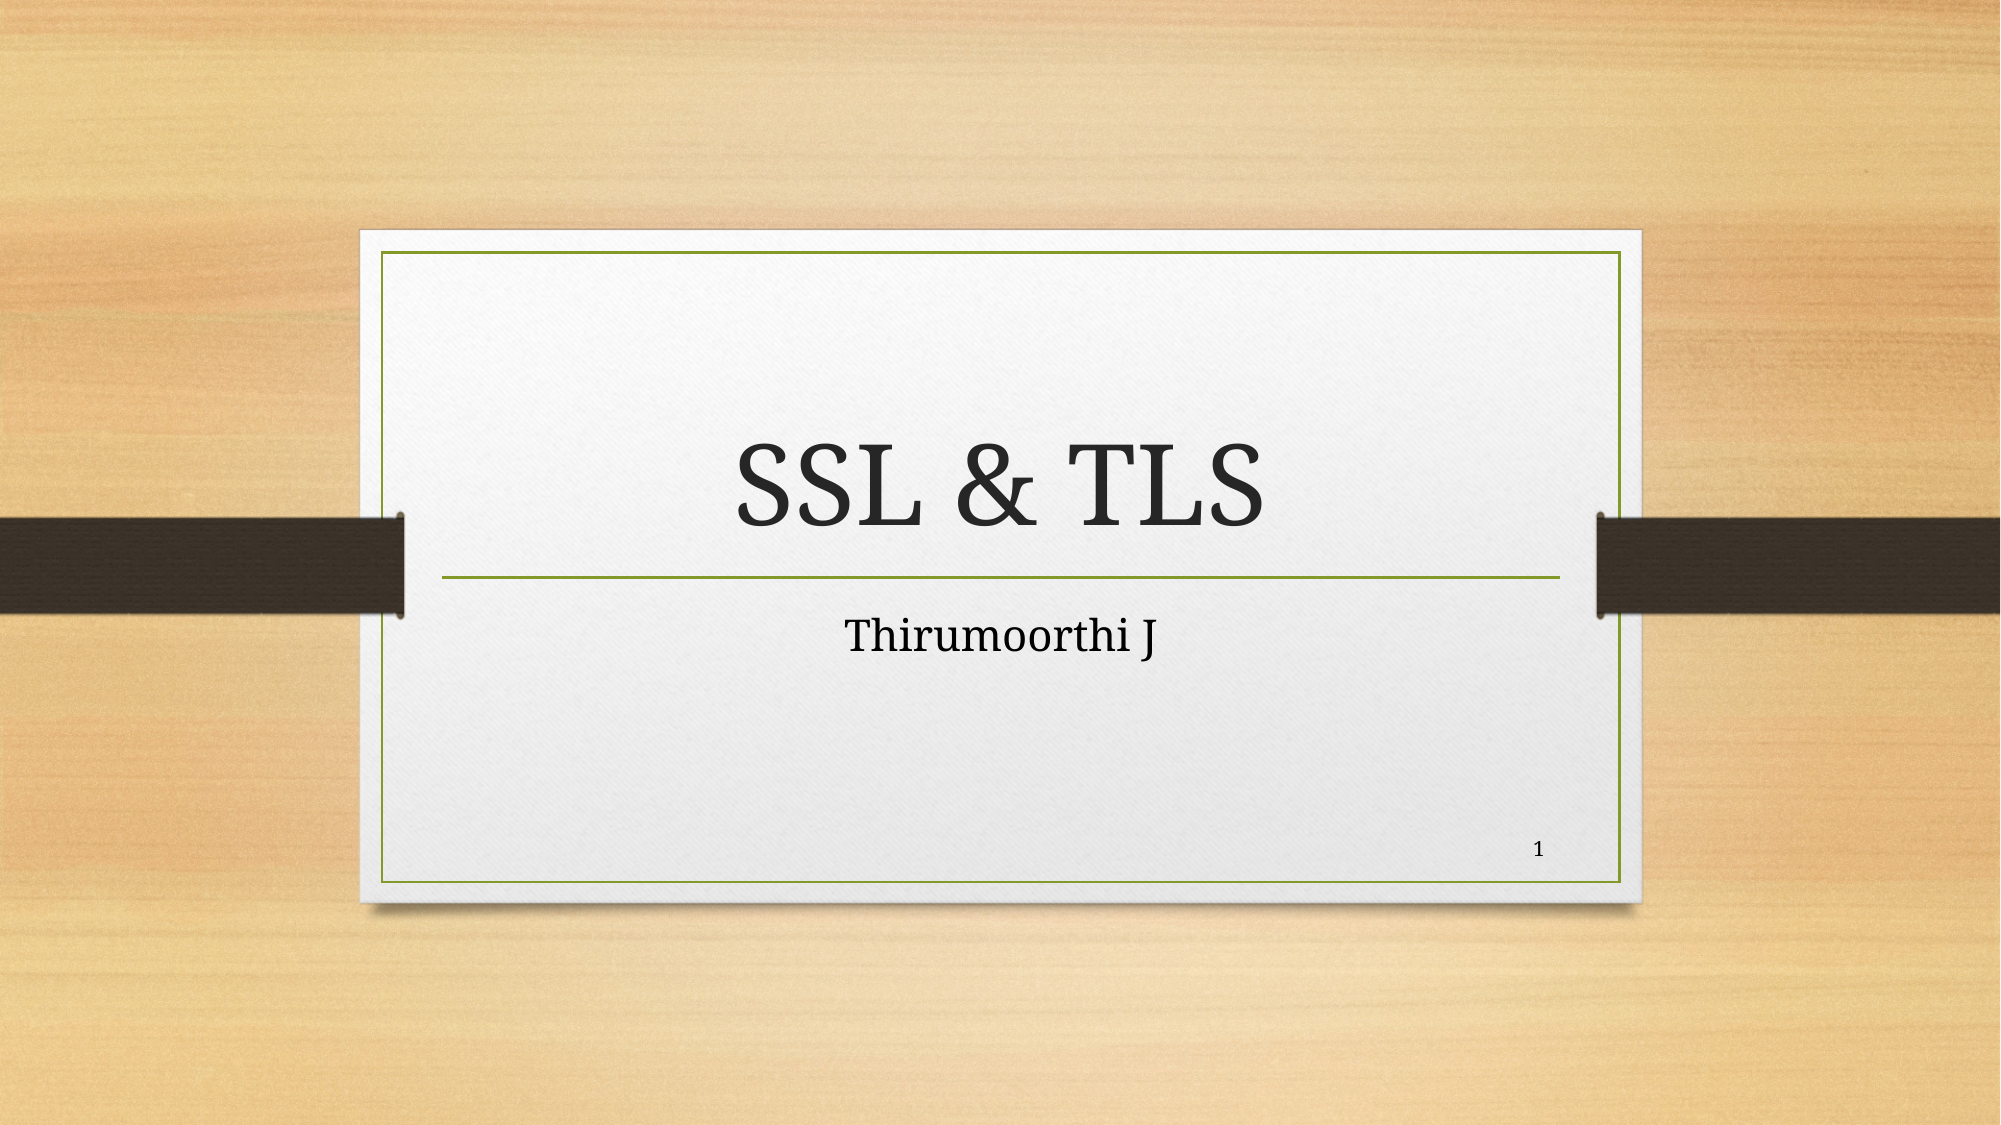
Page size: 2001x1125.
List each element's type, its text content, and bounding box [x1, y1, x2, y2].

slide_number 1 [1469, 826, 1560, 873]
title SSL & TLS [441, 306, 1560, 556]
picture [0, 0, 2001, 1125]
subtitle Thirumoorthi J [441, 600, 1560, 817]
